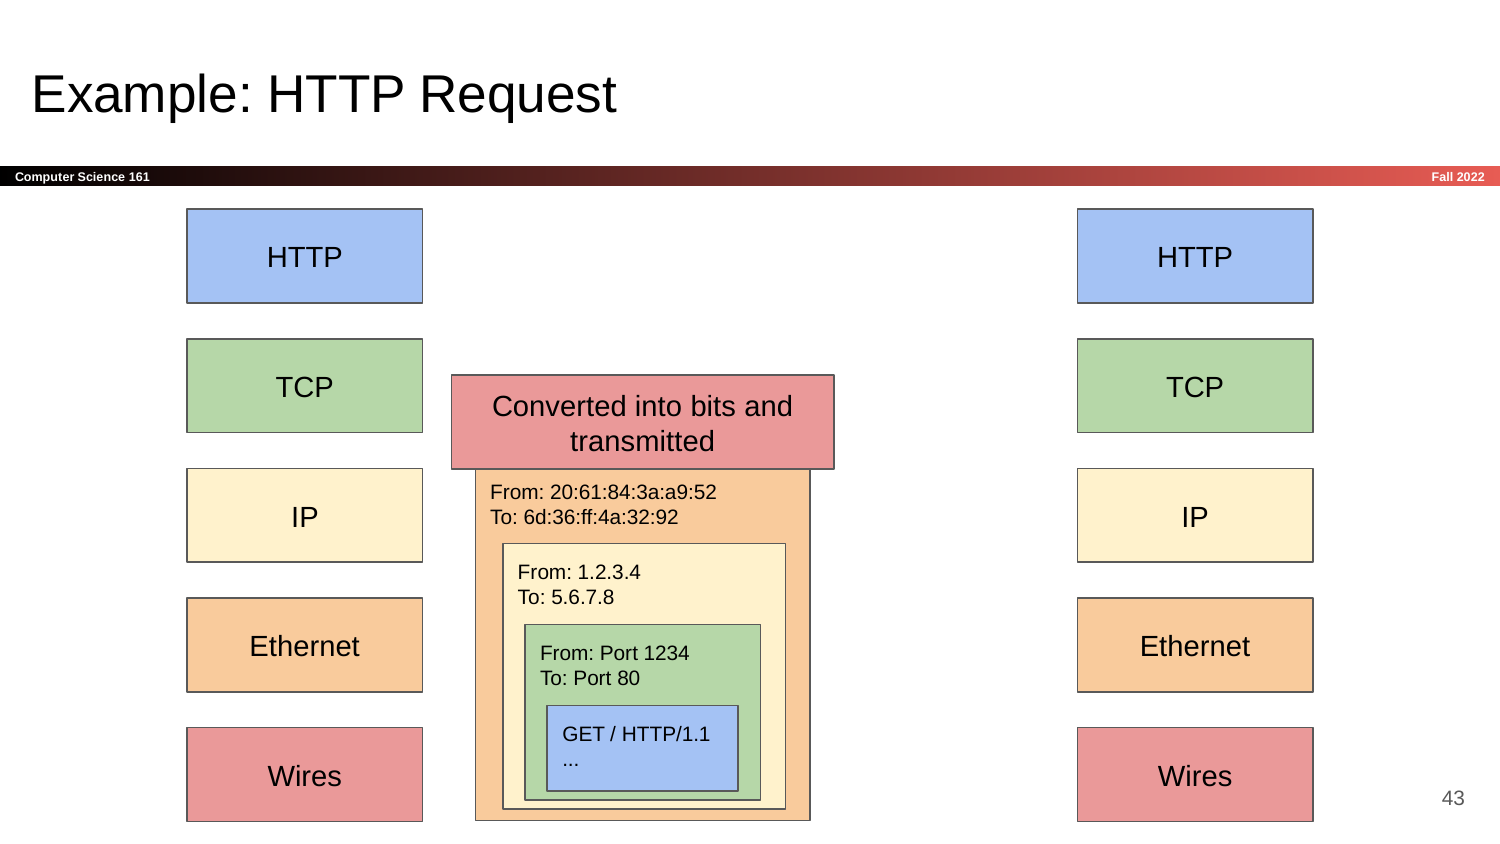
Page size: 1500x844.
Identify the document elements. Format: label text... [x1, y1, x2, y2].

text_box IP [187, 468, 423, 563]
text_box HTTP [1077, 209, 1313, 304]
text_box GET / HTTP/1.1 ... [547, 705, 739, 791]
text_box Ethernet [187, 597, 423, 692]
text_box From: 1.2.3.4 To: 5.6.7.8 [502, 543, 786, 809]
slide_number ‹#› [1389, 764, 1480, 830]
title Example: HTTP Request [16, 44, 1415, 139]
text_box IP [1077, 468, 1313, 563]
text_box TCP [187, 338, 423, 433]
text_box HTTP [187, 209, 423, 304]
text_box TCP [1077, 338, 1313, 433]
text_box Converted into bits and transmitted [451, 375, 835, 469]
text_box From: 20:61:84:3a:a9:52 To: 6d:36:ff:4a:32:92 [475, 469, 811, 821]
text_box From: Port 1234 To: Port 80 [525, 624, 761, 800]
text_box Wires [1077, 727, 1313, 822]
text_box Wires [187, 727, 423, 822]
text_box Ethernet [1077, 597, 1313, 692]
